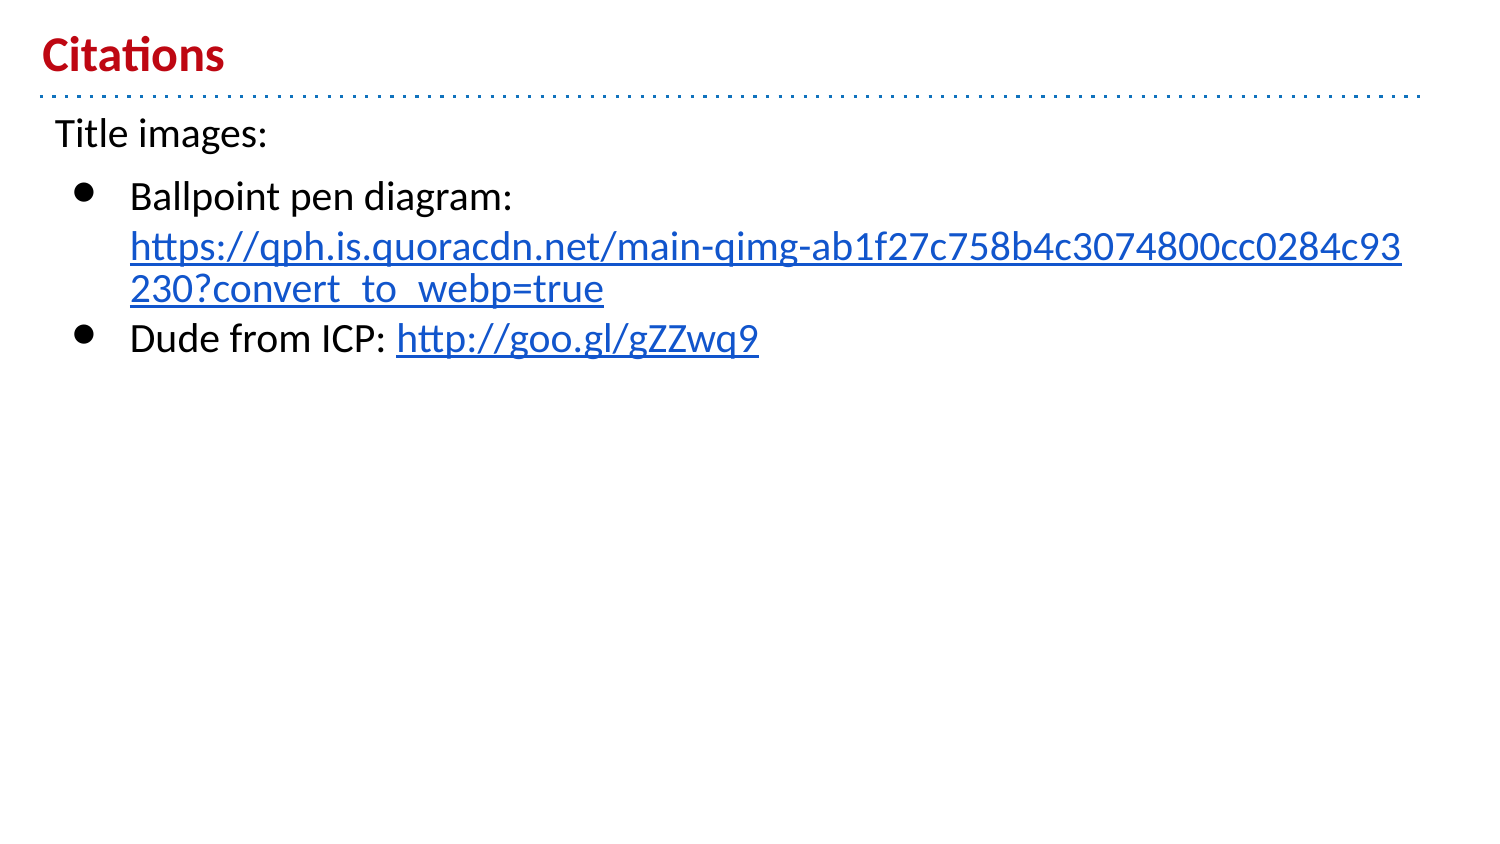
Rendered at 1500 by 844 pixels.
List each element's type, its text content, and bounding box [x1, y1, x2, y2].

title Citations [27, 15, 1378, 97]
list Title images: Ballpoint pen diagram: https://qph.is.quoracdn.net/main-qimg-ab1f27c758b4c3074800cc0284c93230?convert_to_webp=true Dude from ICP: http://goo.gl/gZZwq9 [39, 91, 1425, 773]
